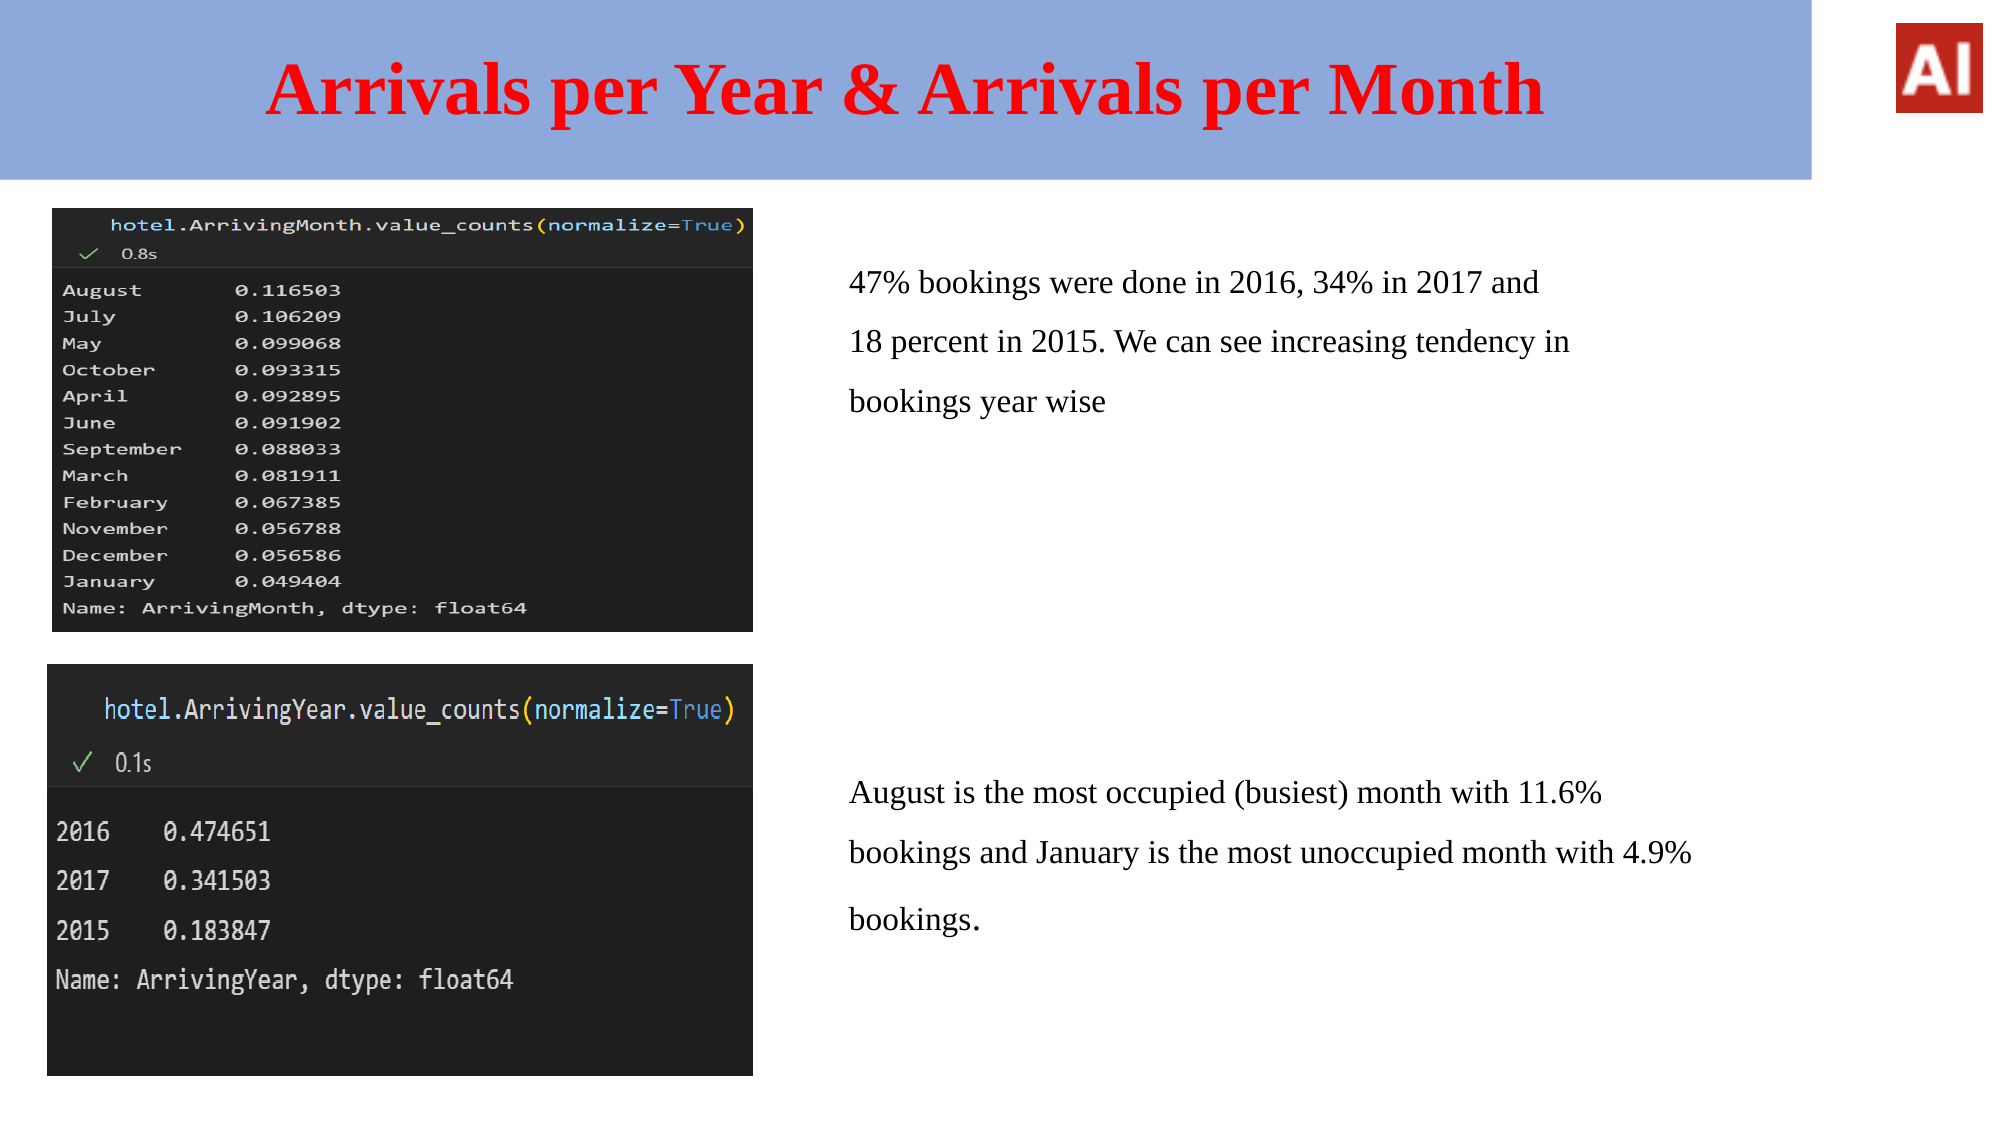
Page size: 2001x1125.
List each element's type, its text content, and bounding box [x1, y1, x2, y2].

picture [51, 207, 753, 632]
text_box 47% bookings were done in 2016, 34% in 2017 and 18 percent in 2015. We can see increasing tendency in bookings year wise [834, 232, 1593, 427]
picture [47, 663, 753, 1076]
text_box August is the most occupied (busiest) month with 11.6% bookings and January is the most unoccupied month with 4.9% bookings. [834, 742, 1737, 946]
title Arrivals per Year & Arrivals per Month [0, 0, 1812, 180]
picture [1895, 23, 1983, 113]
